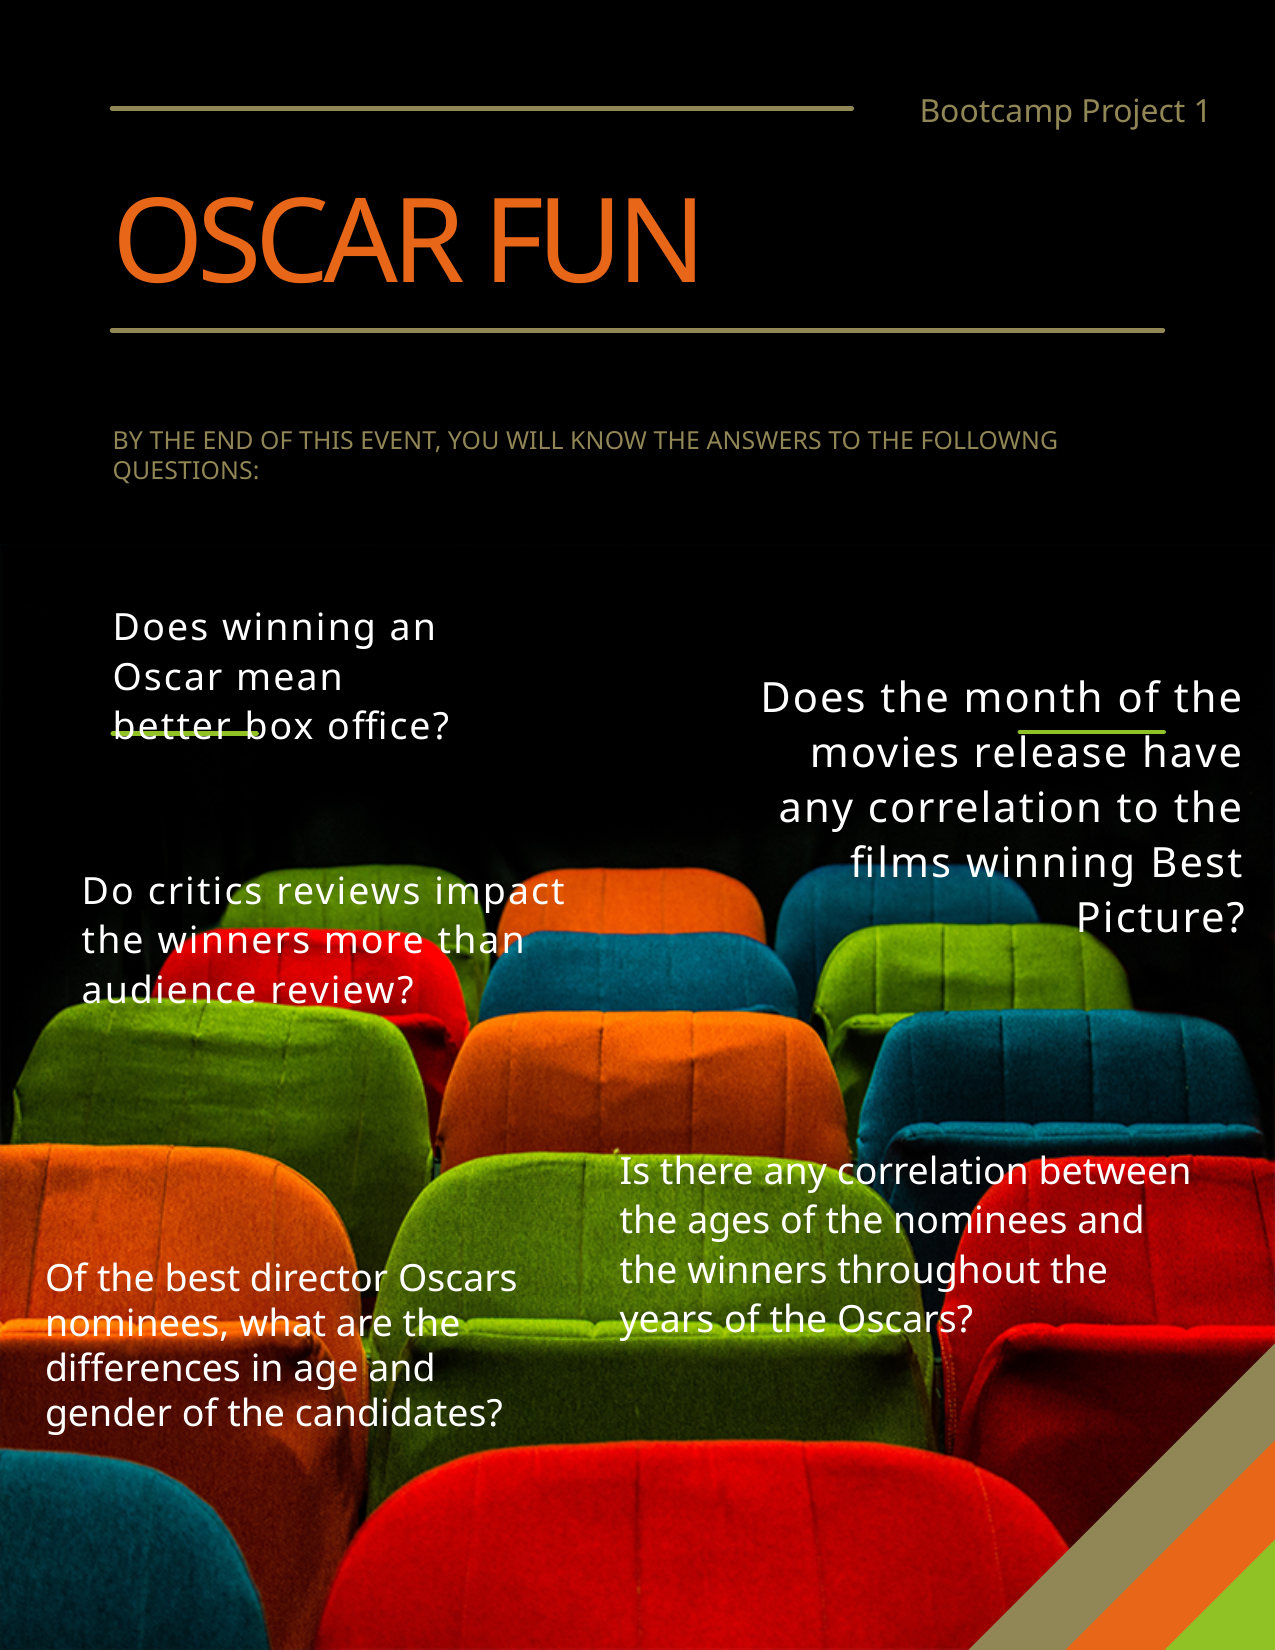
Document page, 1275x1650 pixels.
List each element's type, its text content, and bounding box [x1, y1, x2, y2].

list Does winning an Oscar mean better box office? [112, 591, 466, 804]
list BY THE END OF THIS EVENT, YOU WILL KNOW THE ANSWERS TO THE FOLLOWNG QUESTIONS: [112, 417, 1213, 493]
text_box Of the best director Oscars nominees, what are the differences in age and gender of the candidates? [30, 1246, 582, 1442]
text_box Do critics reviews impact the winners more than audience review? [66, 855, 619, 1086]
picture [0, 0, 1275, 1650]
list Bootcamp Project 1 [112, 83, 1213, 158]
title OSCAR Fun [112, 158, 1179, 314]
text_box Is there any correlation between the ages of the nominees and the winners throughout the years of the Oscars? [604, 1135, 1213, 1348]
list Does the month of the movies release have any correlation to the films winning Best Picture? [734, 658, 1245, 969]
